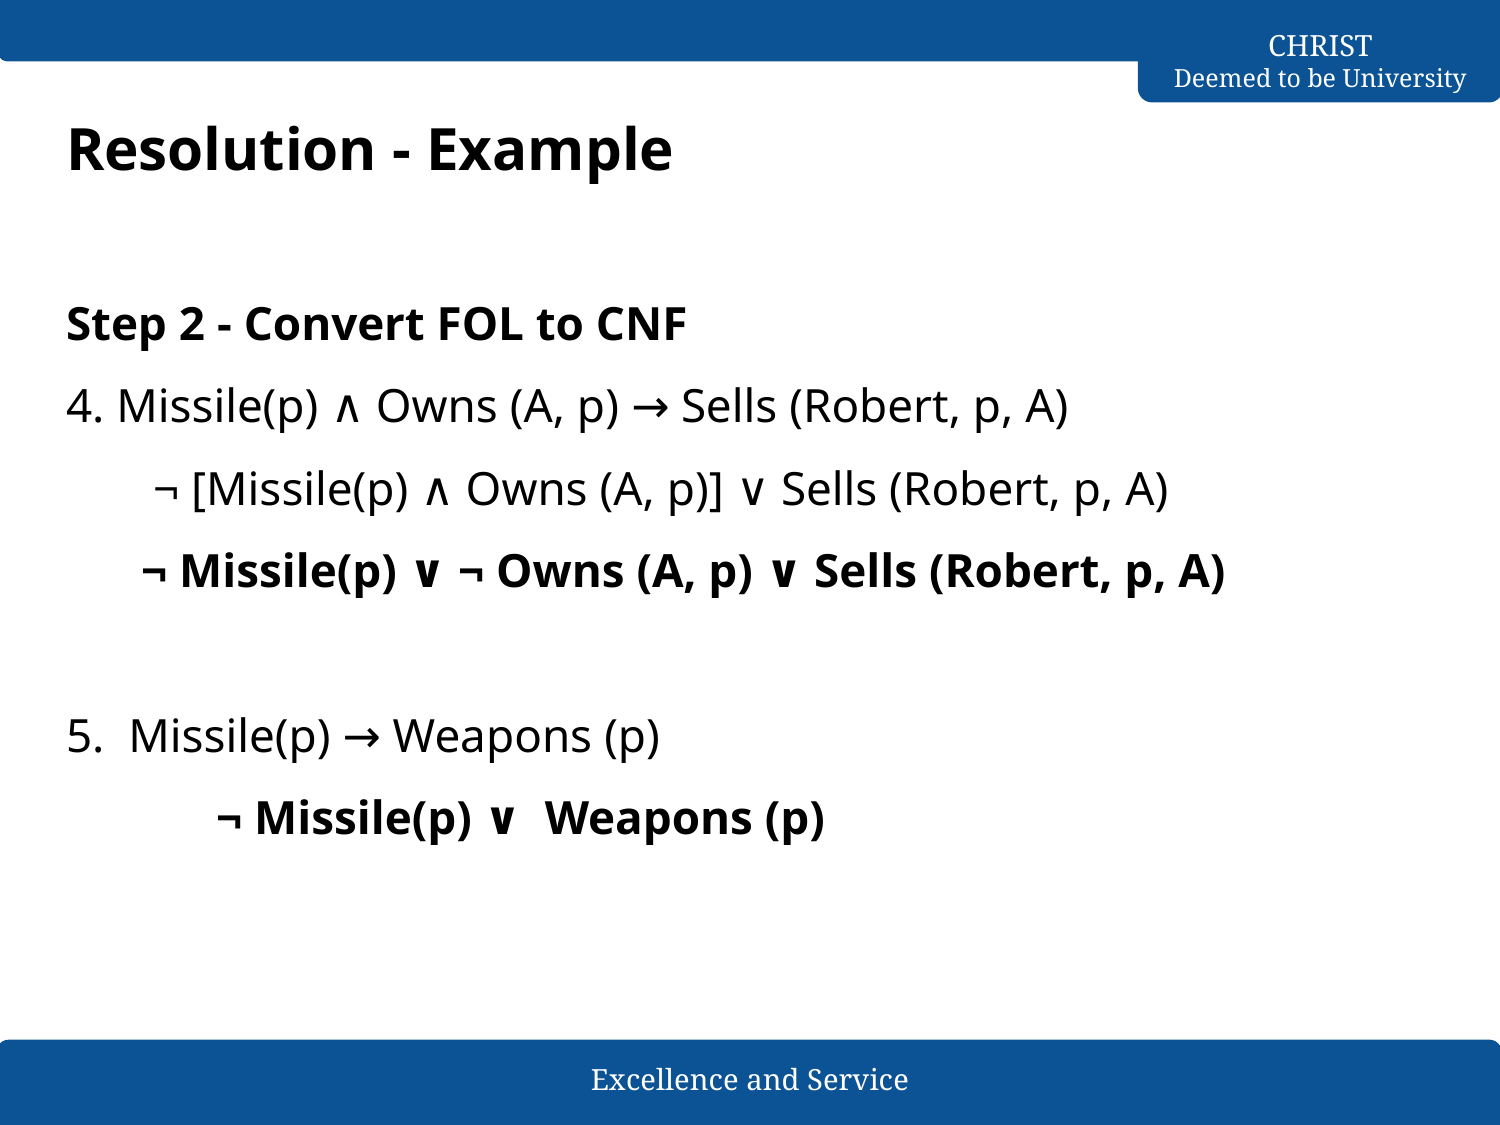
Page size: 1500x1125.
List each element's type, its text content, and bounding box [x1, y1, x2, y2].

title Resolution - Example [51, 97, 1449, 223]
list Step 2 - Convert FOL to CNF 4. Missile(p) ∧ Owns (A, p) → Sells (Robert, p, A) ¬ [Missile(p) ∧ Owns (A, p)] ∨ Sells (Robert, p, A) ¬ Missile(p) ∨ ¬ Owns (A, p) ∨ Sells (Robert, p, A) 5. Missile(p) → Weapons (p) ¬ Missile(p) ∨ Weapons (p) [51, 252, 1449, 1000]
